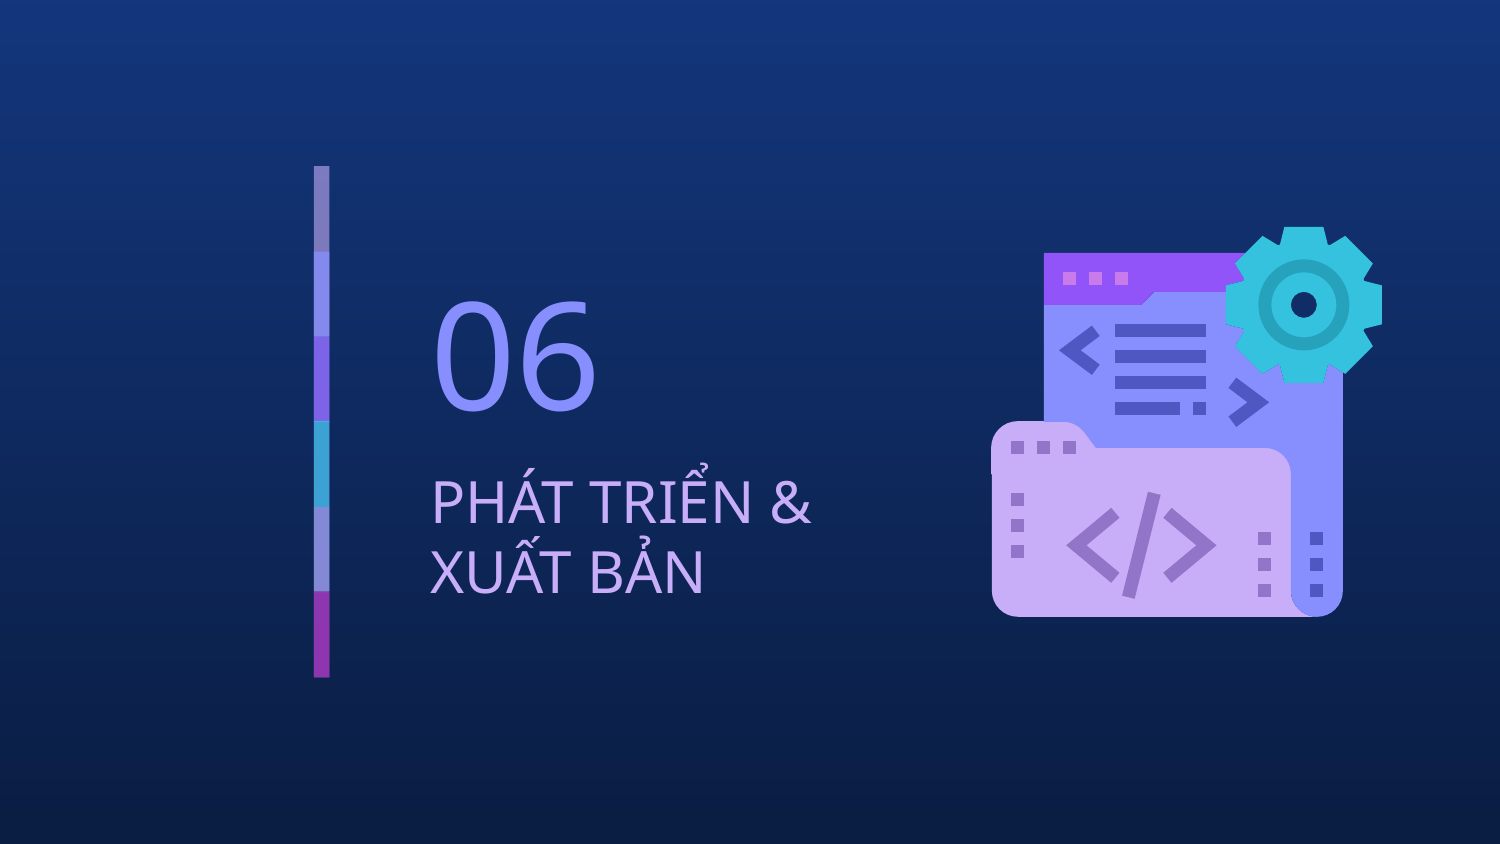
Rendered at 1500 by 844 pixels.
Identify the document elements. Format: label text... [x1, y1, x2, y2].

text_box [313, 165, 330, 678]
title 06 [415, 249, 678, 450]
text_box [991, 226, 1383, 618]
title PHÁT TRIỂN & XUẤT BẢN [415, 450, 846, 595]
